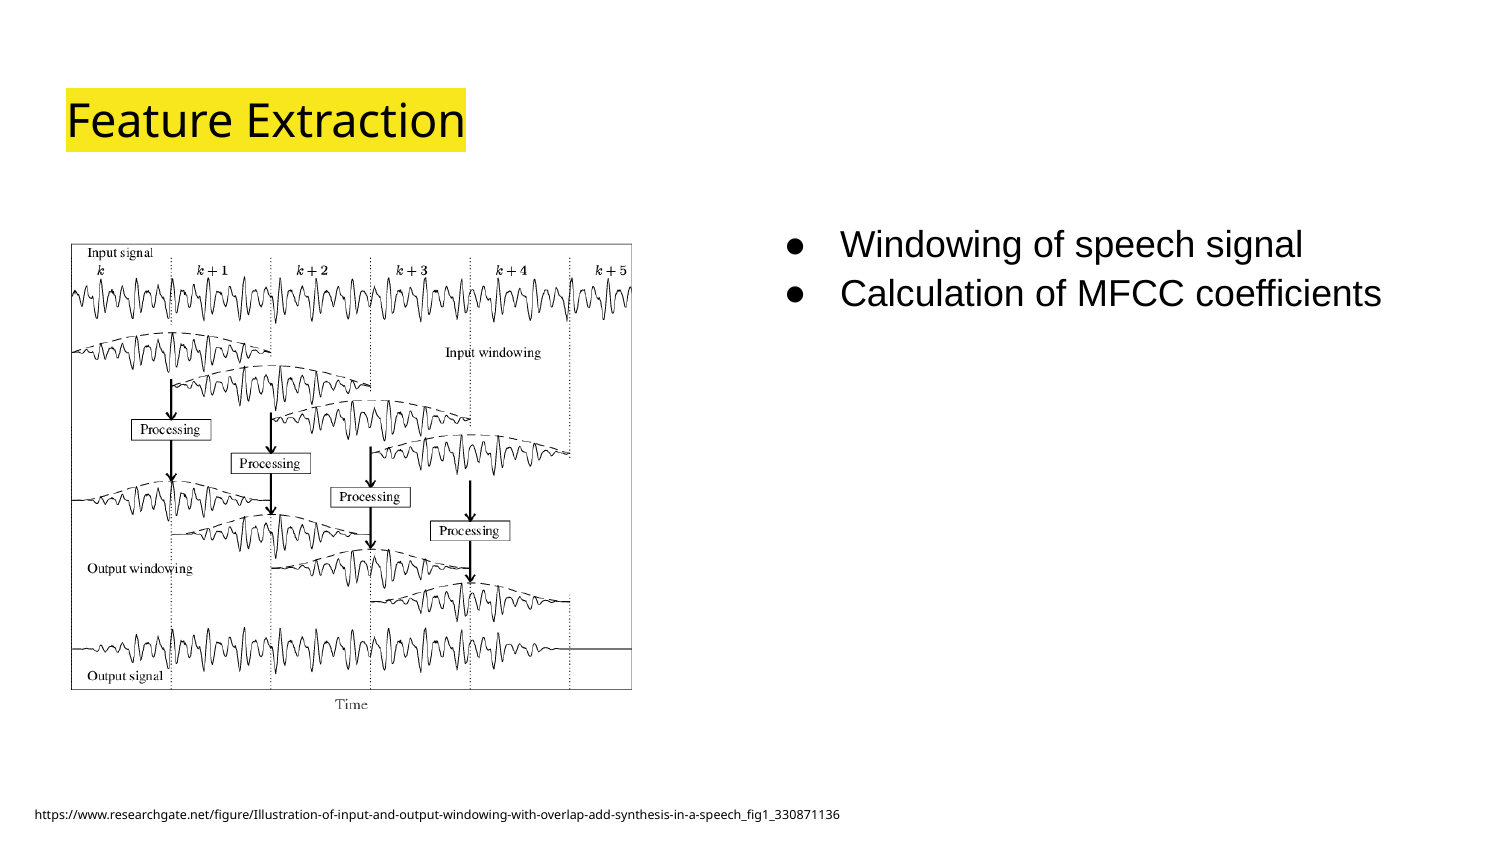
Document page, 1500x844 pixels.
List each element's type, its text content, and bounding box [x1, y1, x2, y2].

list Windowing of speech signal Calculation of MFCC coefficients [750, 202, 1449, 750]
picture [70, 243, 632, 709]
title Feature Extraction [51, 72, 1449, 167]
text_box https://www.researchgate.net/figure/Illustration-of-input-and-output-windowing-with-overlap-add-synthesis-in-a-speech_fig1_330871136 [19, 799, 861, 830]
